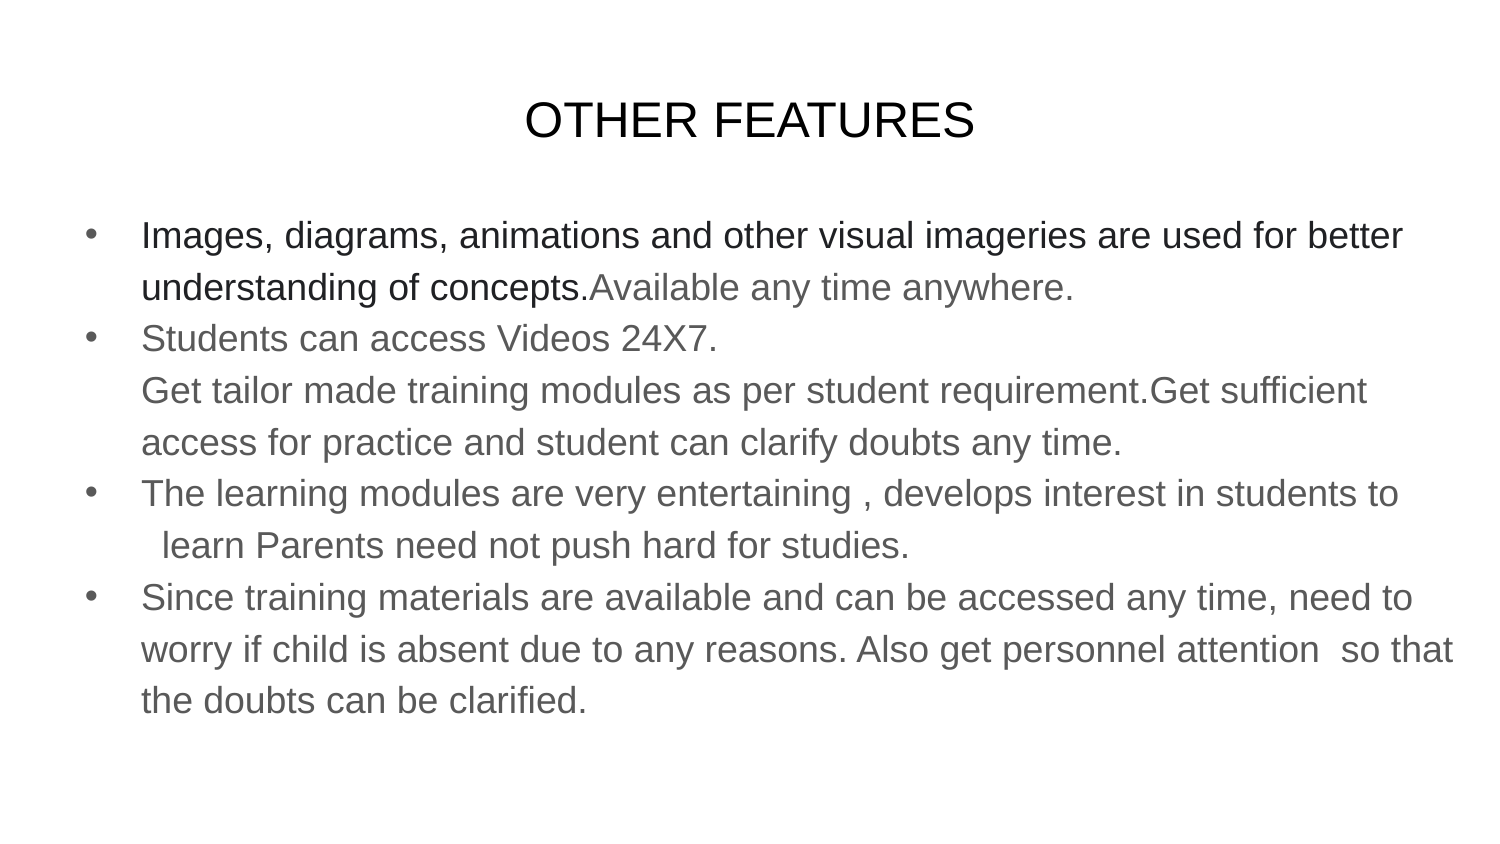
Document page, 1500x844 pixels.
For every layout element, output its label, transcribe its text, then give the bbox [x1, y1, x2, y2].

title OTHER FEATURES [51, 72, 1449, 167]
list Images, diagrams, animations and other visual imageries are used for better understanding of concepts.Available any time anywhere. Students can access Videos 24X7. Get tailor made training modules as per student requirement.Get sufficient access for practice and student can clarify doubts any time. The learning modules are very entertaining , develops interest in students to learn Parents need not push hard for studies. Since training materials are available and can be accessed any time, need to worry if child is absent due to any reasons. Also get personnel attention so that the doubts can be clarified. [51, 189, 1473, 794]
